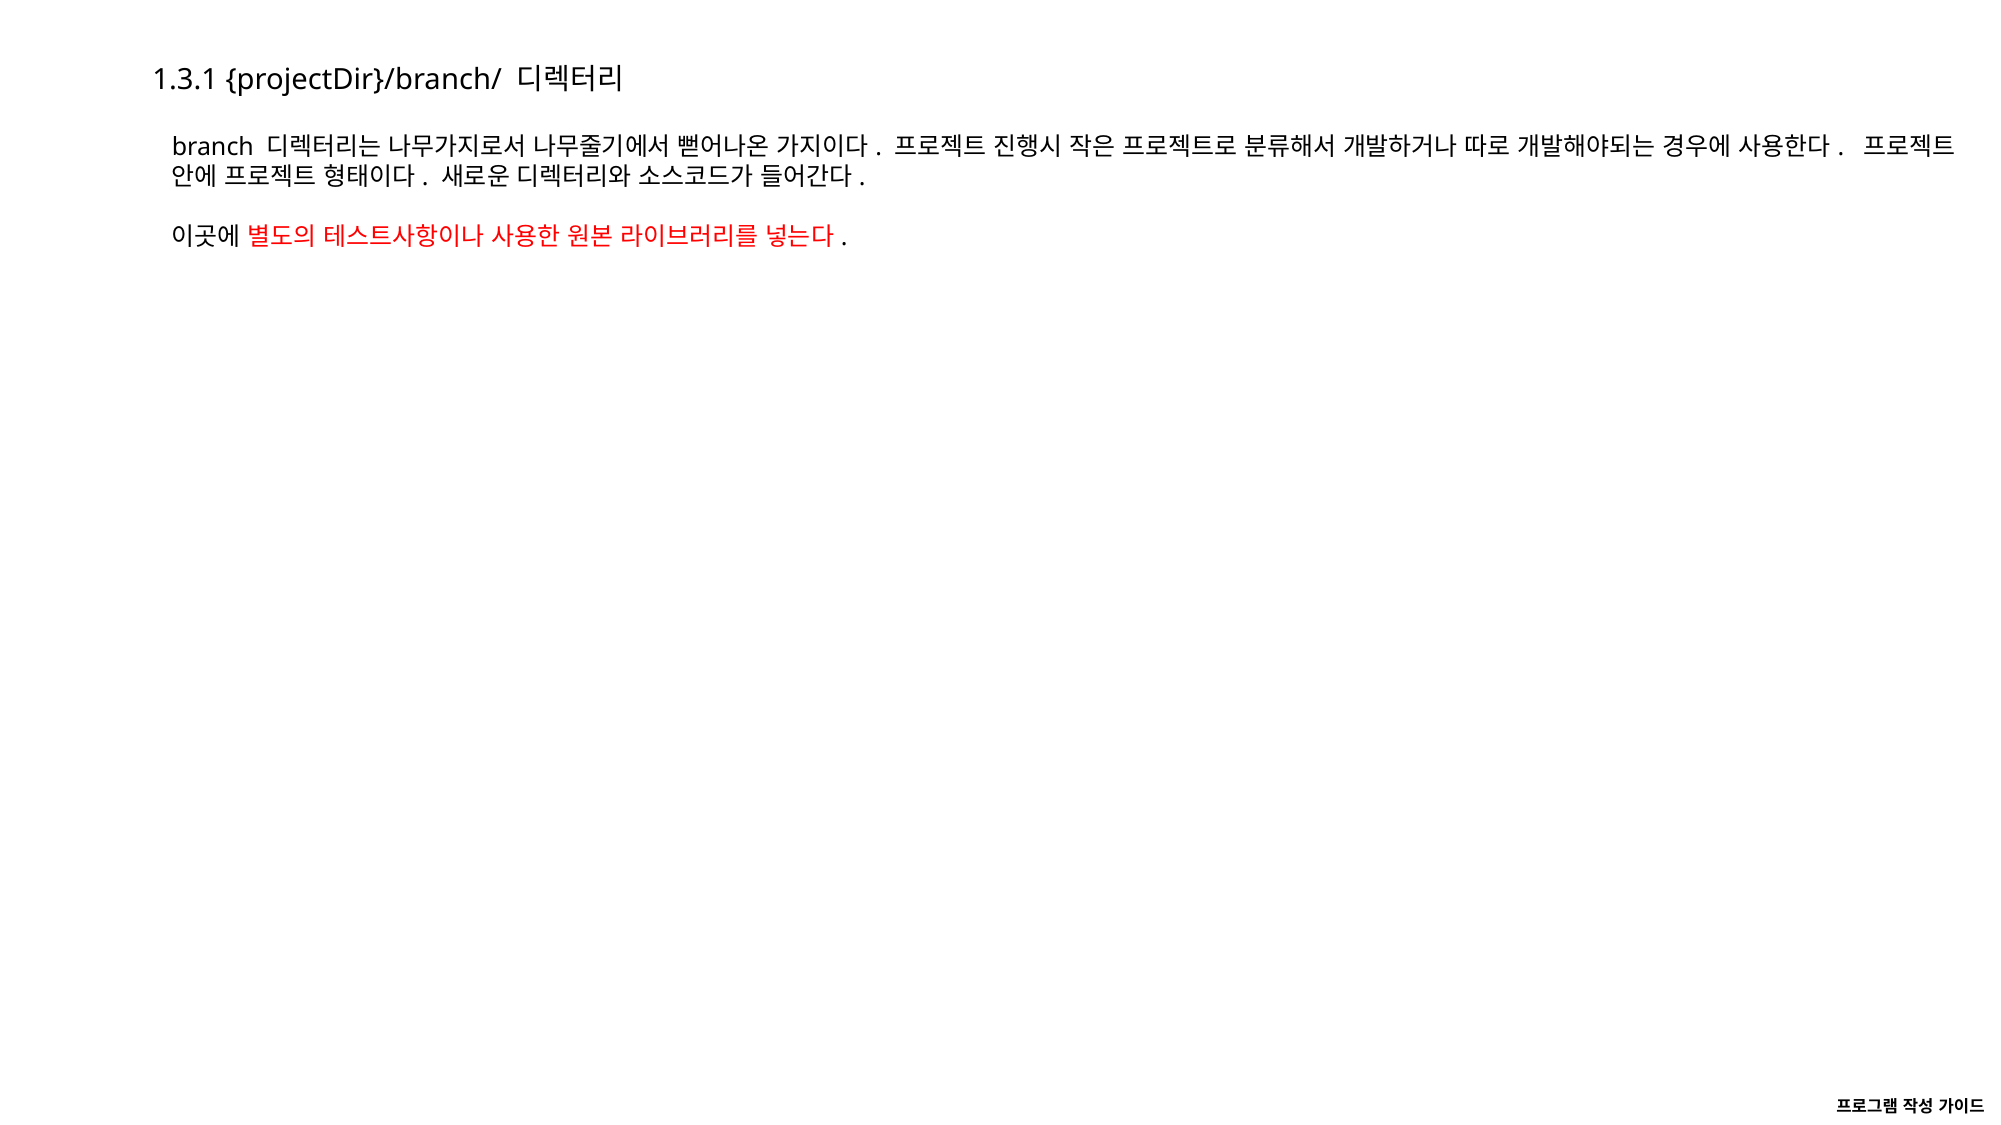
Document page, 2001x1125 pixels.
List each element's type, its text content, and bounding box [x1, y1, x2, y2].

title 1.3.1 {projectDir}/branch/ 디렉터리 [137, 59, 1863, 100]
text_box branch 디렉터리는 나무가지로서 나무줄기에서 뻗어나온 가지이다. 프로젝트 진행시 작은 프로젝트로 분류해서 개발하거나 따로 개발해야되는 경우에 사용한다. 프로젝트 안에 프로젝트 형태이다. 새로운 디렉터리와 소스코드가 들어간다. 이곳에 별도의 테스트사항이나 사용한 원본 라이브러리를 넣는다. [157, 123, 1977, 258]
